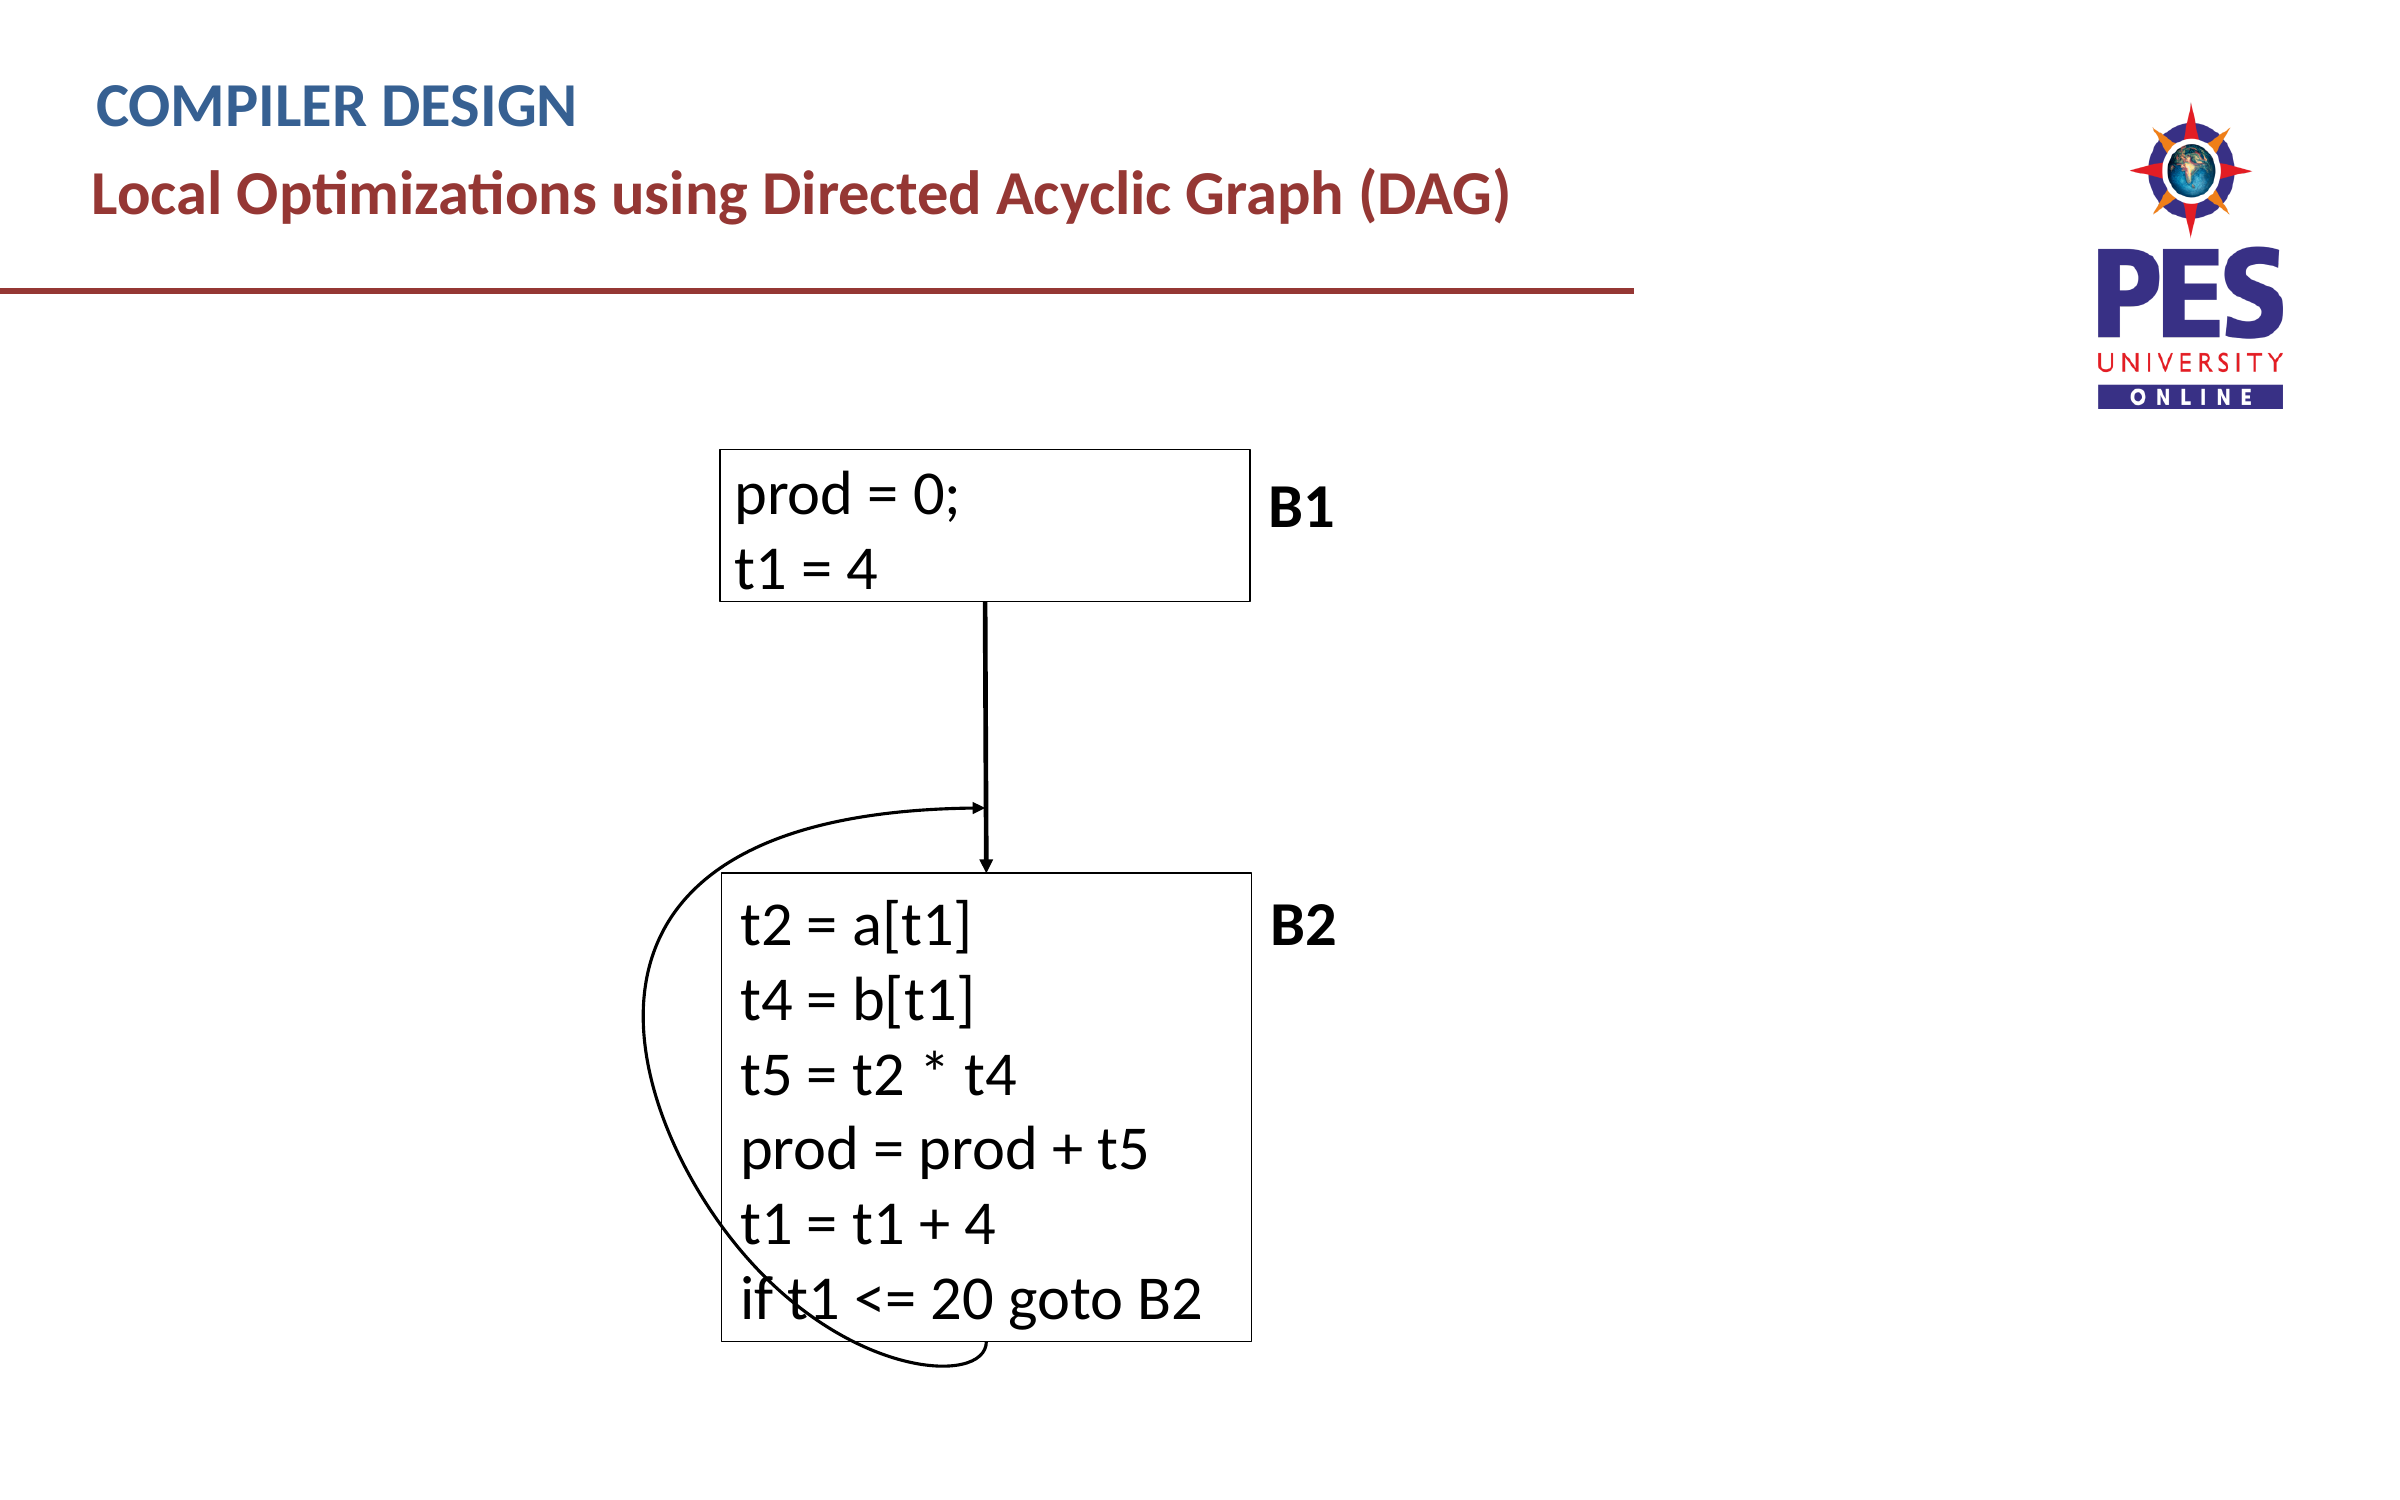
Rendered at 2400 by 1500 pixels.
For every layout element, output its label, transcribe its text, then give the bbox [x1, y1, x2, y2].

text_box t2 = a[t1] t4 = b[t1] t5 = t2 * t4 prod = prod + t5 t1 = t1 + 4 if t1 <= 20 goto B2 [721, 873, 1252, 1075]
text_box B2 [1251, 873, 1398, 967]
text_box Local Optimizations using Directed Acyclic Graph (DAG) [73, 142, 1648, 237]
text_box prod = 0; t1 = 4 [720, 449, 1251, 602]
text_box t2 = a[t1] t4 = b[t1] t5 = t2 * t4 prod = prod + t5 t1 = t1 + 4 if t1 <= 20 goto B2 [721, 1087, 1252, 1342]
text_box B1 [1250, 455, 1380, 549]
text_box COMPILER DESIGN [77, 55, 1554, 142]
picture [2098, 102, 2283, 409]
